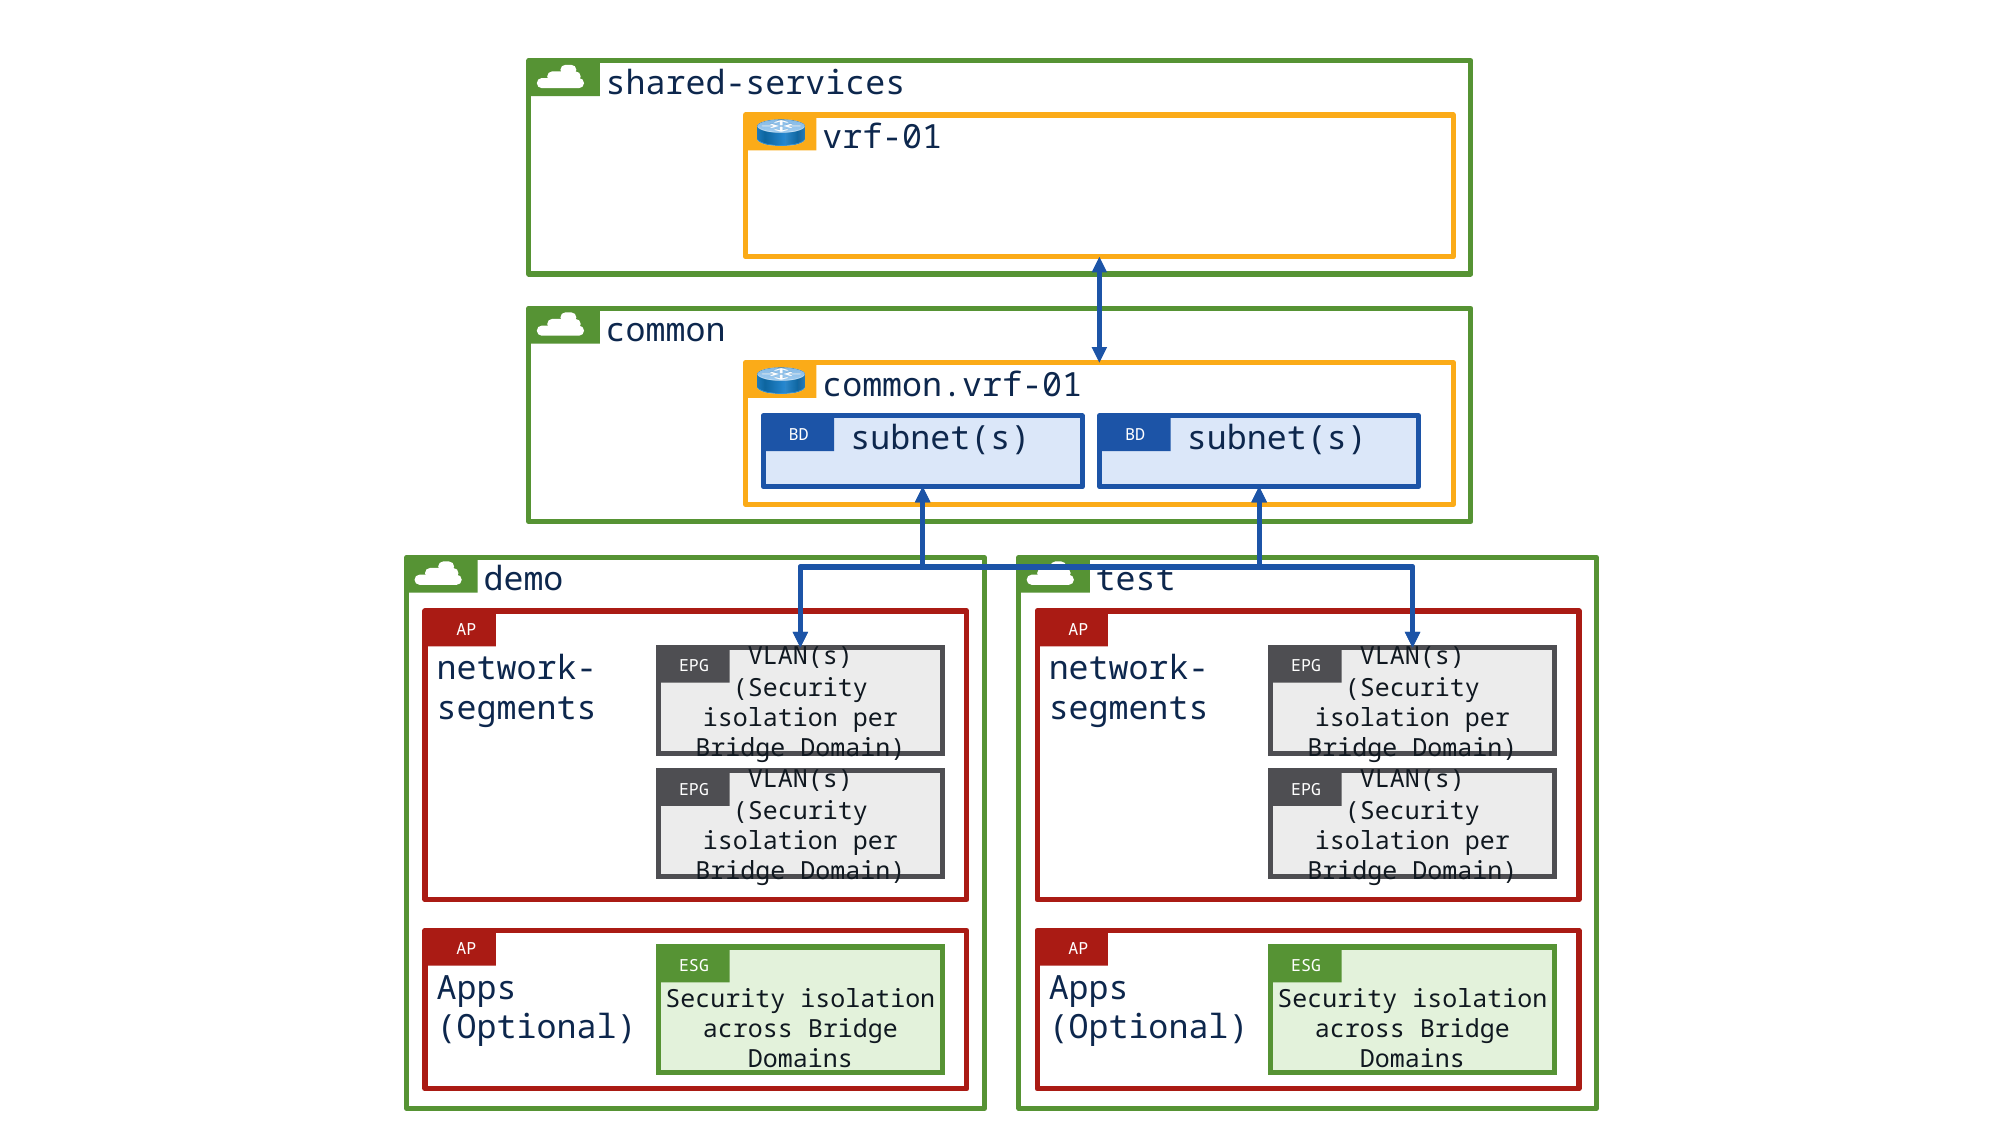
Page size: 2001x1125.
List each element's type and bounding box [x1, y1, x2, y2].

text_box [406, 60, 1597, 1109]
